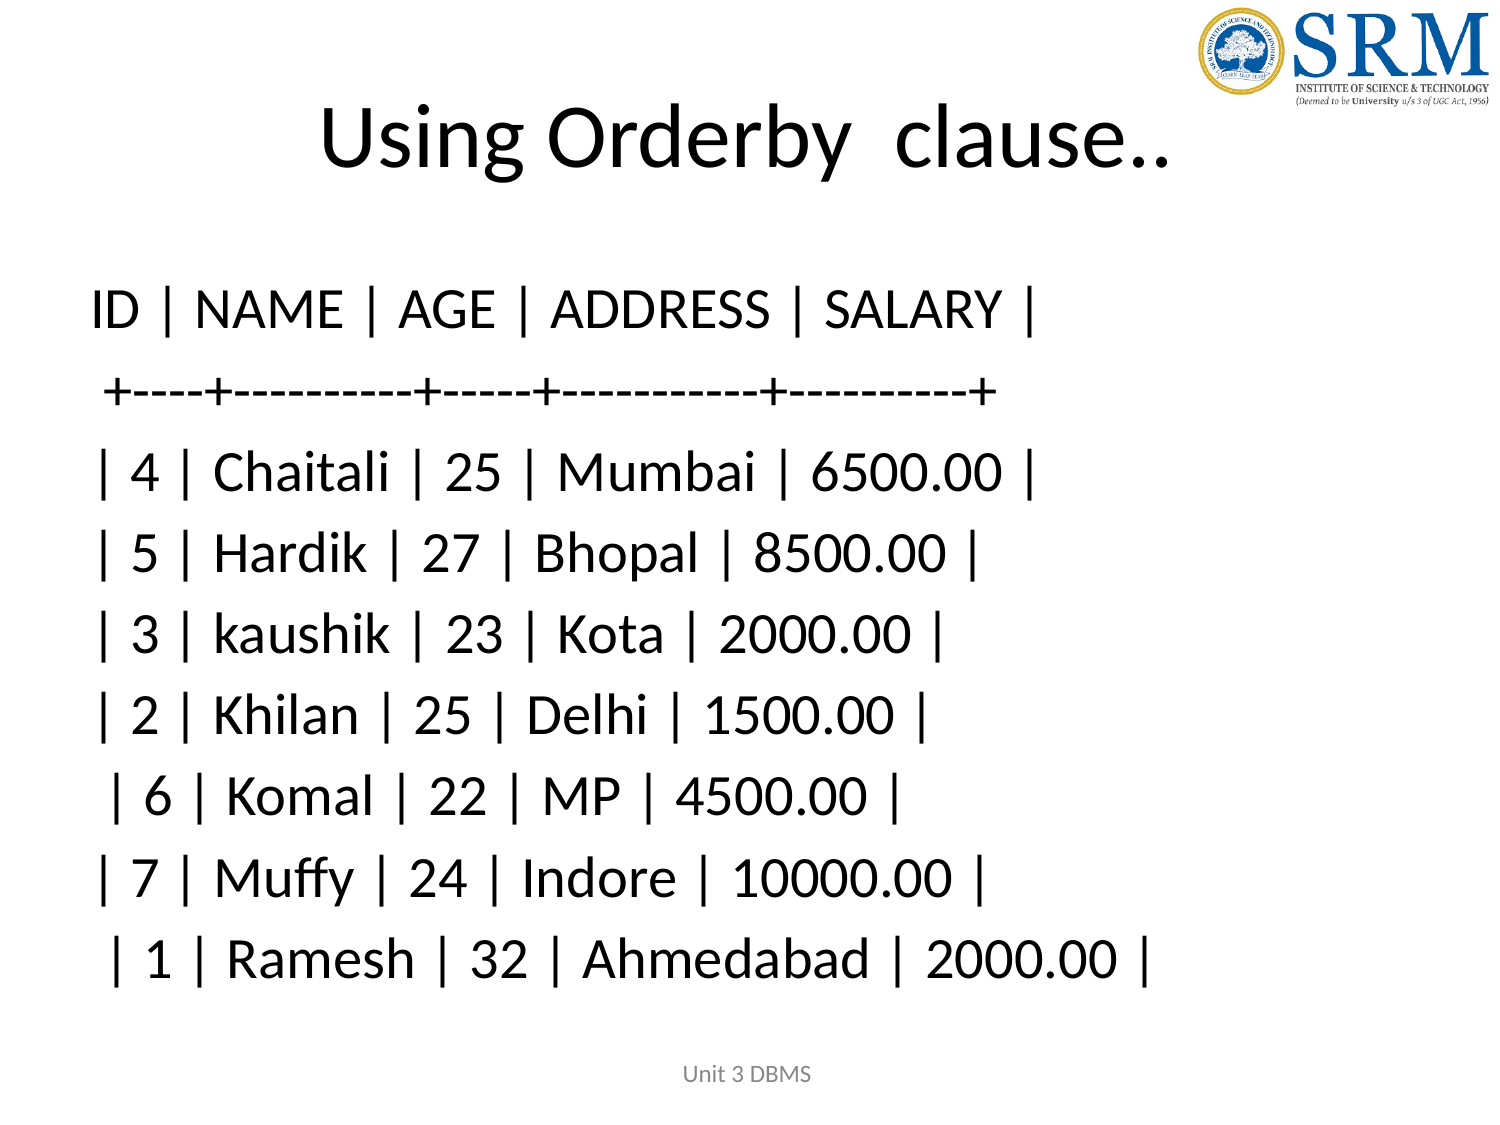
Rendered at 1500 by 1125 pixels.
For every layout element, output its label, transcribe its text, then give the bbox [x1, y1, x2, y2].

footer Unit 3 DBMS [512, 1042, 988, 1103]
picture [1192, 6, 1495, 112]
title Using Orderby clause.. [71, 37, 1422, 225]
list ID | NAME | AGE | ADDRESS | SALARY | +----+----------+-----+-----------+----------+ | 4 | Chaitali | 25 | Mumbai | 6500.00 | | 5 | Hardik | 27 | Bhopal | 8500.00 | | 3 | kaushik | 23 | Kota | 2000.00 | | 2 | Khilan | 25 | Delhi | 1500.00 | | 6 | Komal | 22 | MP | 4500.00 | | 7 | Muffy | 24 | Indore | 10000.00 | | 1 | Ramesh | 32 | Ahmedabad | 2000.00 | [75, 262, 1425, 1005]
